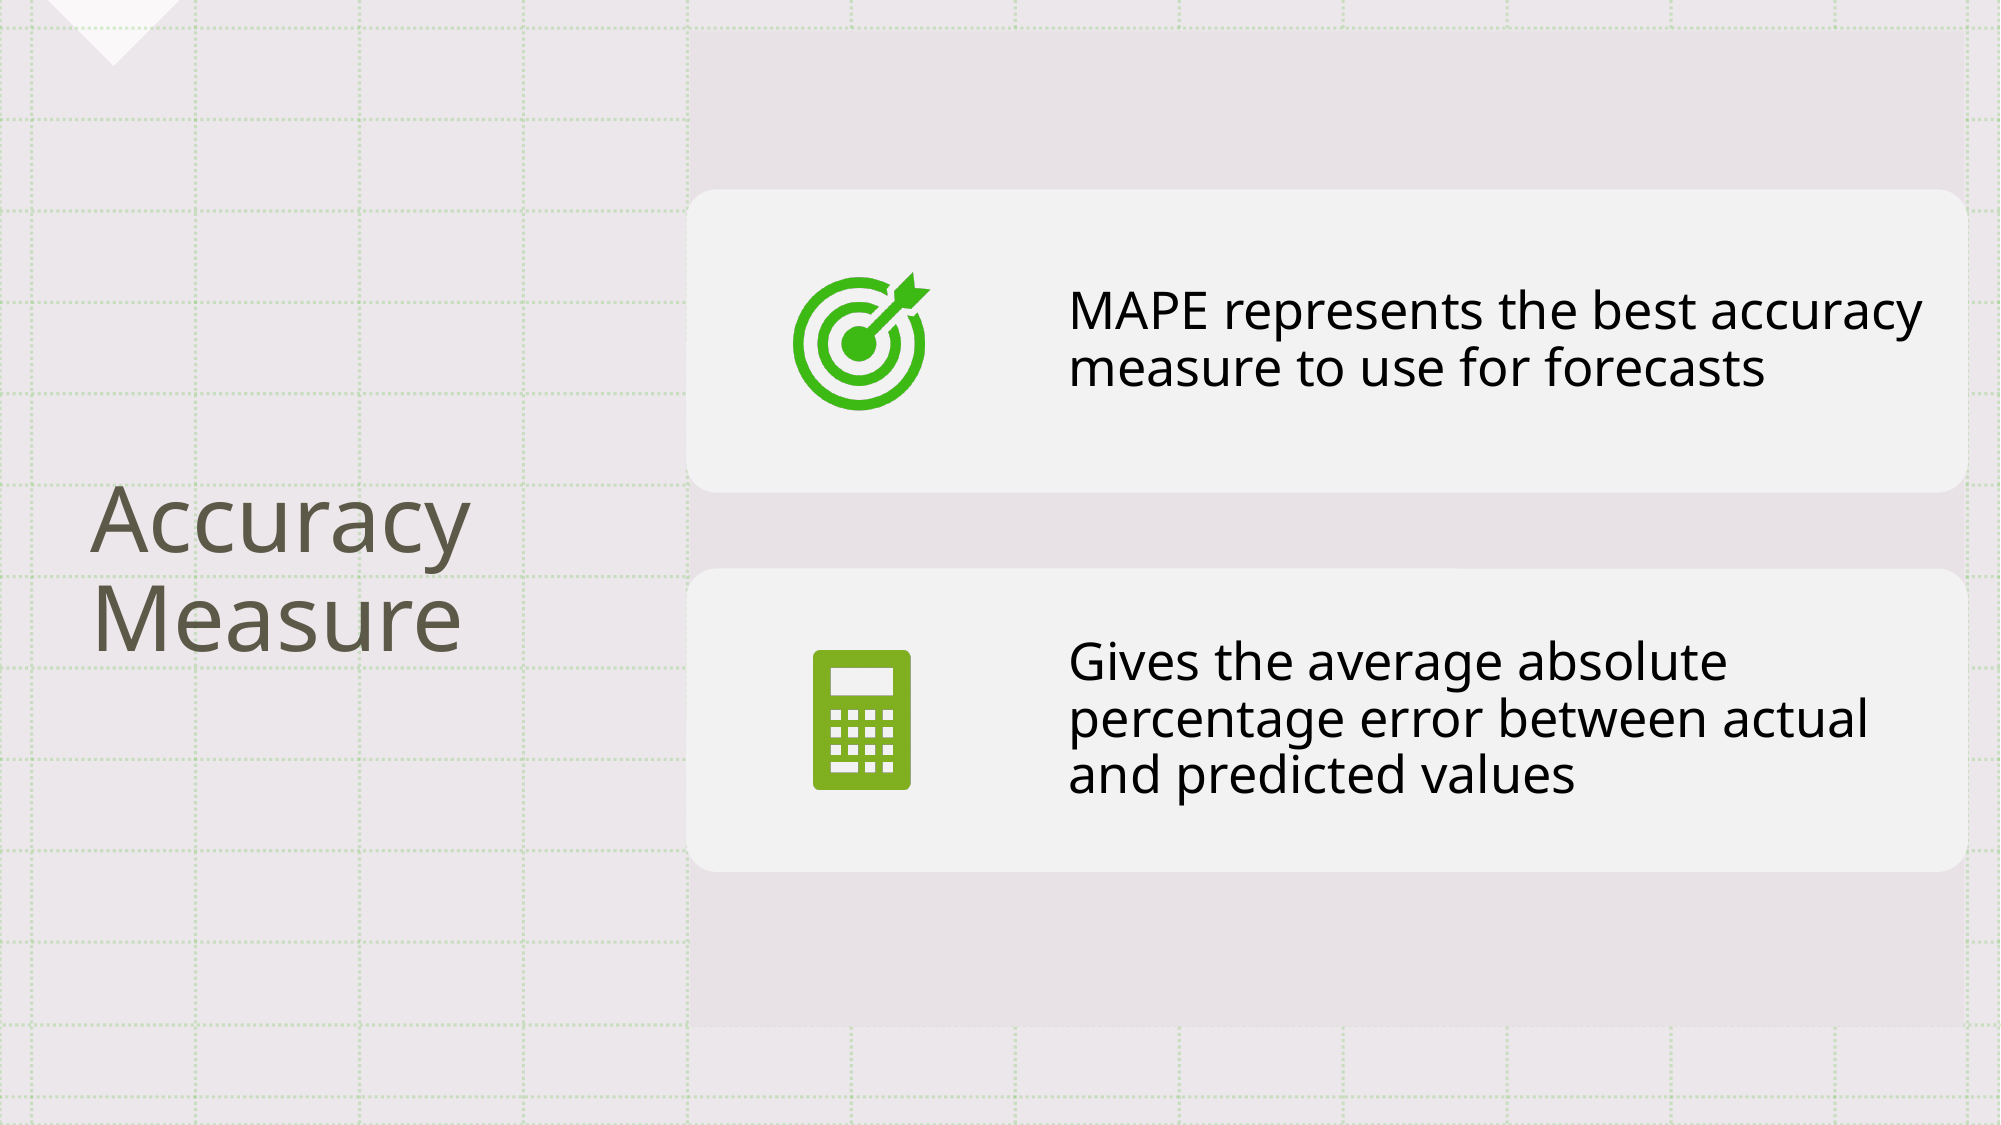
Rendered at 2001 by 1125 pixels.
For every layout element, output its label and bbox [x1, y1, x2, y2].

list [686, 24, 1968, 1037]
text_box [0, 0, 2000, 1125]
